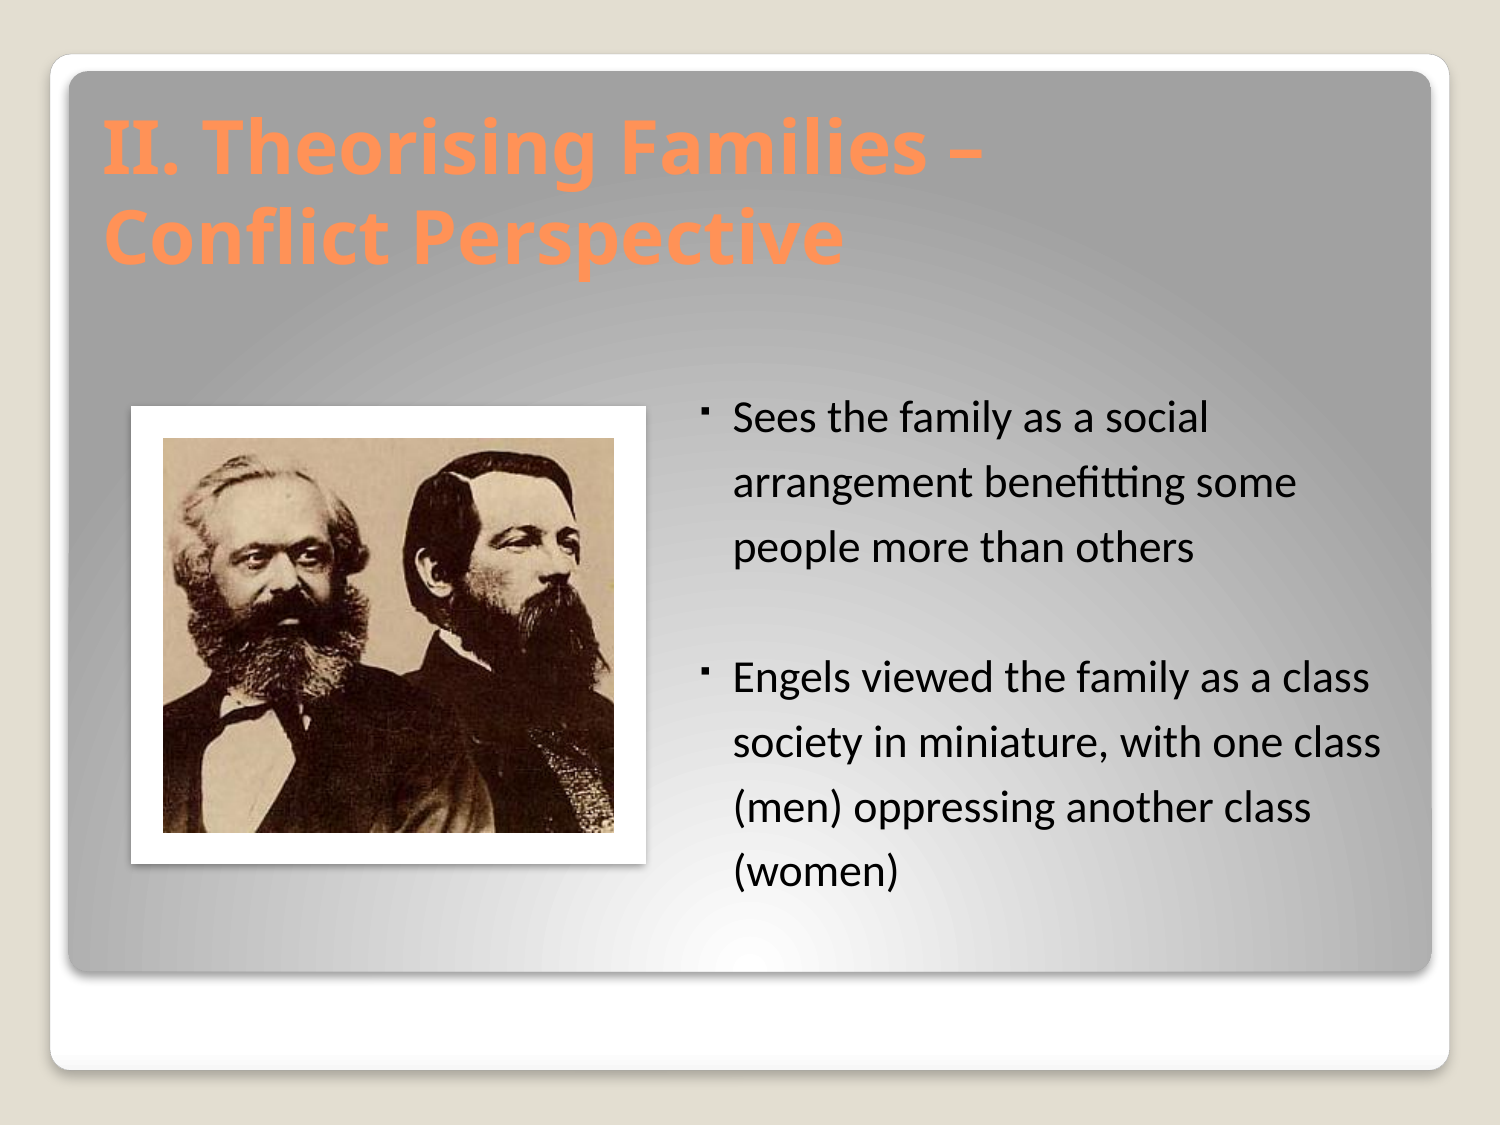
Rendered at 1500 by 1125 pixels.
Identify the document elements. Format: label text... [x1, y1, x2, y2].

list Sees the family as a social arrangement benefitting some people more than others Engels viewed the family as a class society in miniature, with one class (men) oppressing another class (women) [612, 362, 1425, 1050]
title II. Theorising Families – Conflict Perspective [87, 75, 1325, 288]
picture [162, 437, 615, 834]
